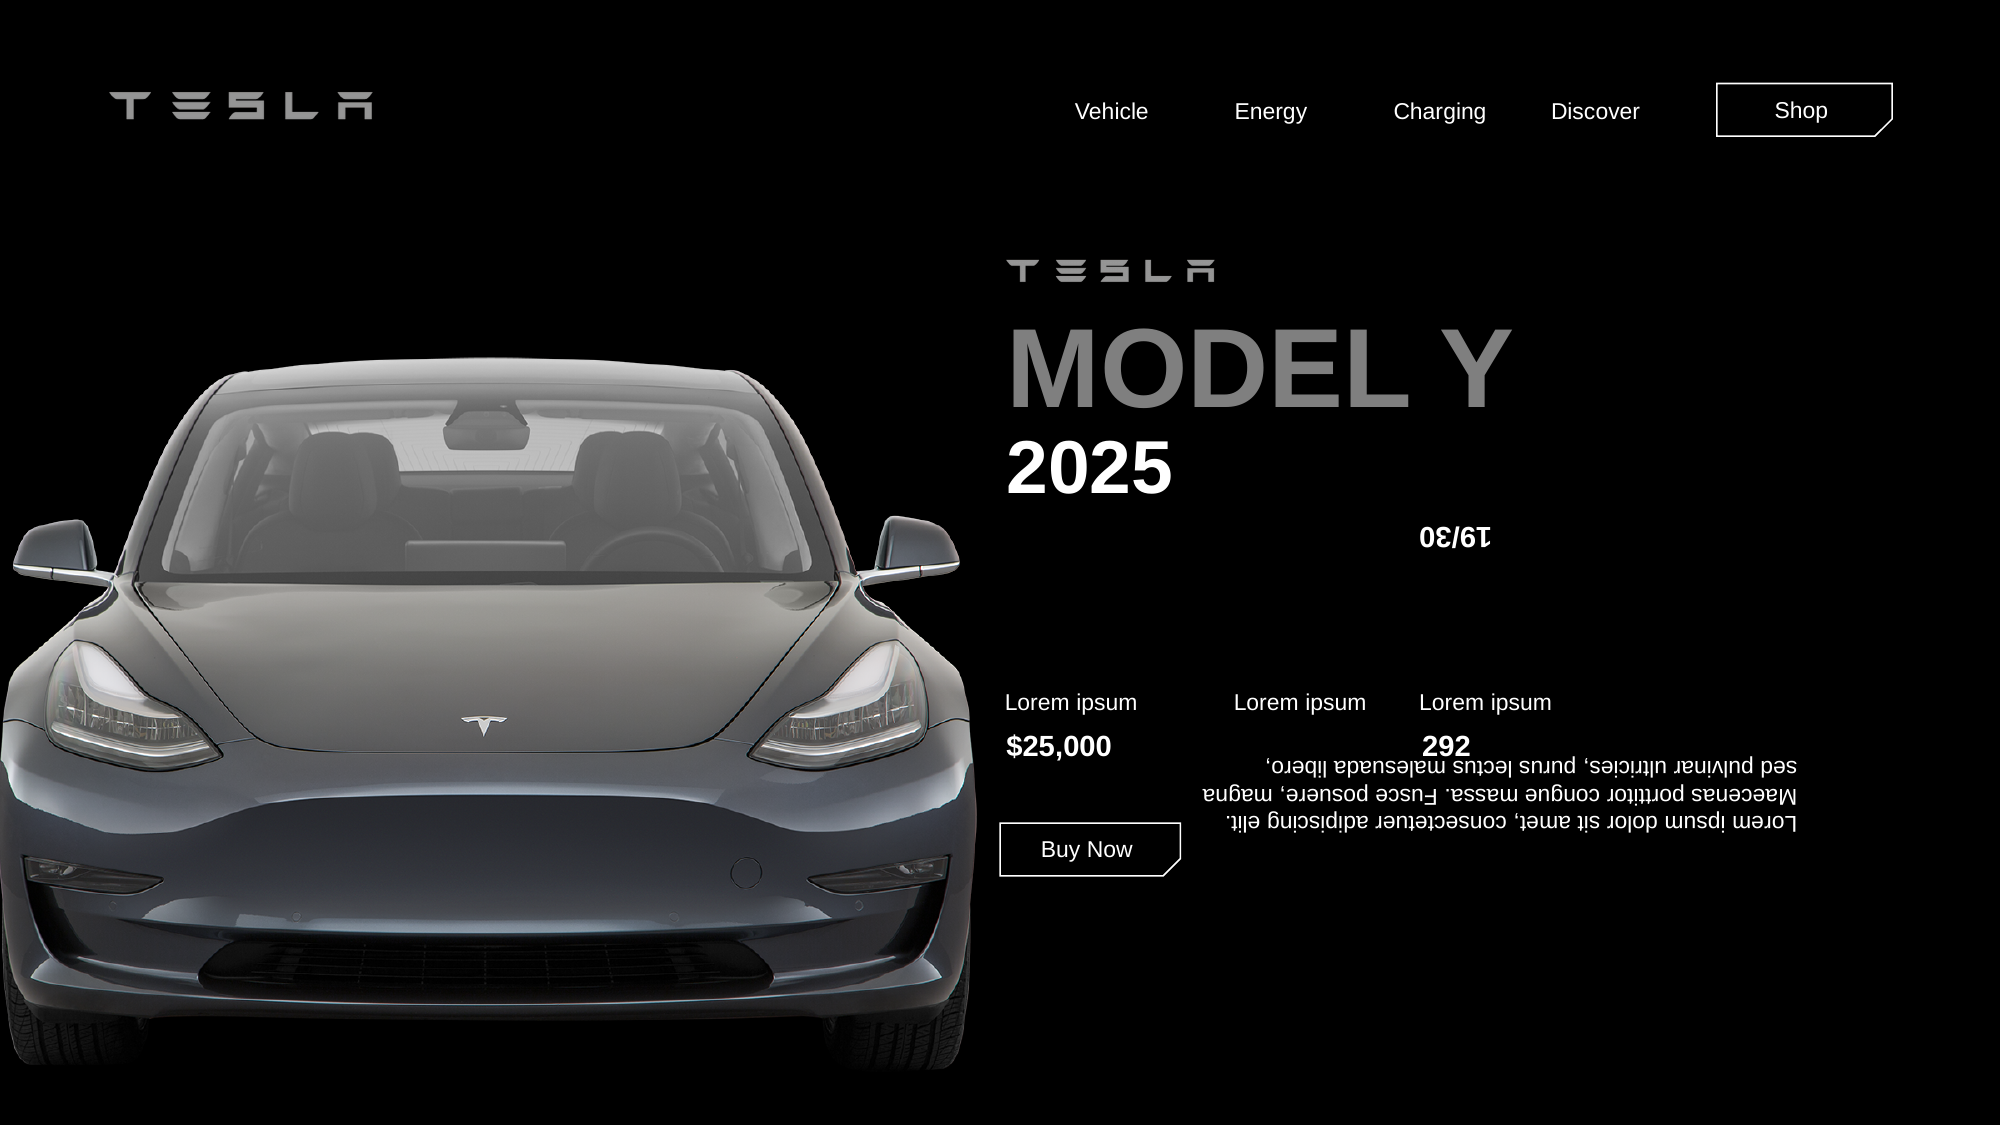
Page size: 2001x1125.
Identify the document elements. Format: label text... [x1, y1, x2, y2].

text_box MODEL Y [991, 287, 1862, 437]
text_box 292 [1407, 719, 1621, 770]
text_box $25,000 [1024, 719, 1205, 770]
text_box Lorem ipsum dolor sit amet, consectetuer adipiscing elit. Maecenas porttitor congue massa. Fusce posuere, magna sed pulvinar ultricies, purus lectus malesuada libero, [1158, 749, 1813, 848]
picture [0, 314, 1020, 1089]
text_box 19/30 [1024, 514, 1508, 565]
text_box Lorem ipsum [1193, 680, 1379, 723]
text_box Lorem ipsum [1024, 680, 1178, 723]
text_box Lorem ipsum [1379, 680, 1593, 723]
text_box 2025 [1024, 411, 1642, 517]
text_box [1024, 822, 1181, 876]
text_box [0, 0, 2000, 182]
picture [1002, 248, 1222, 293]
